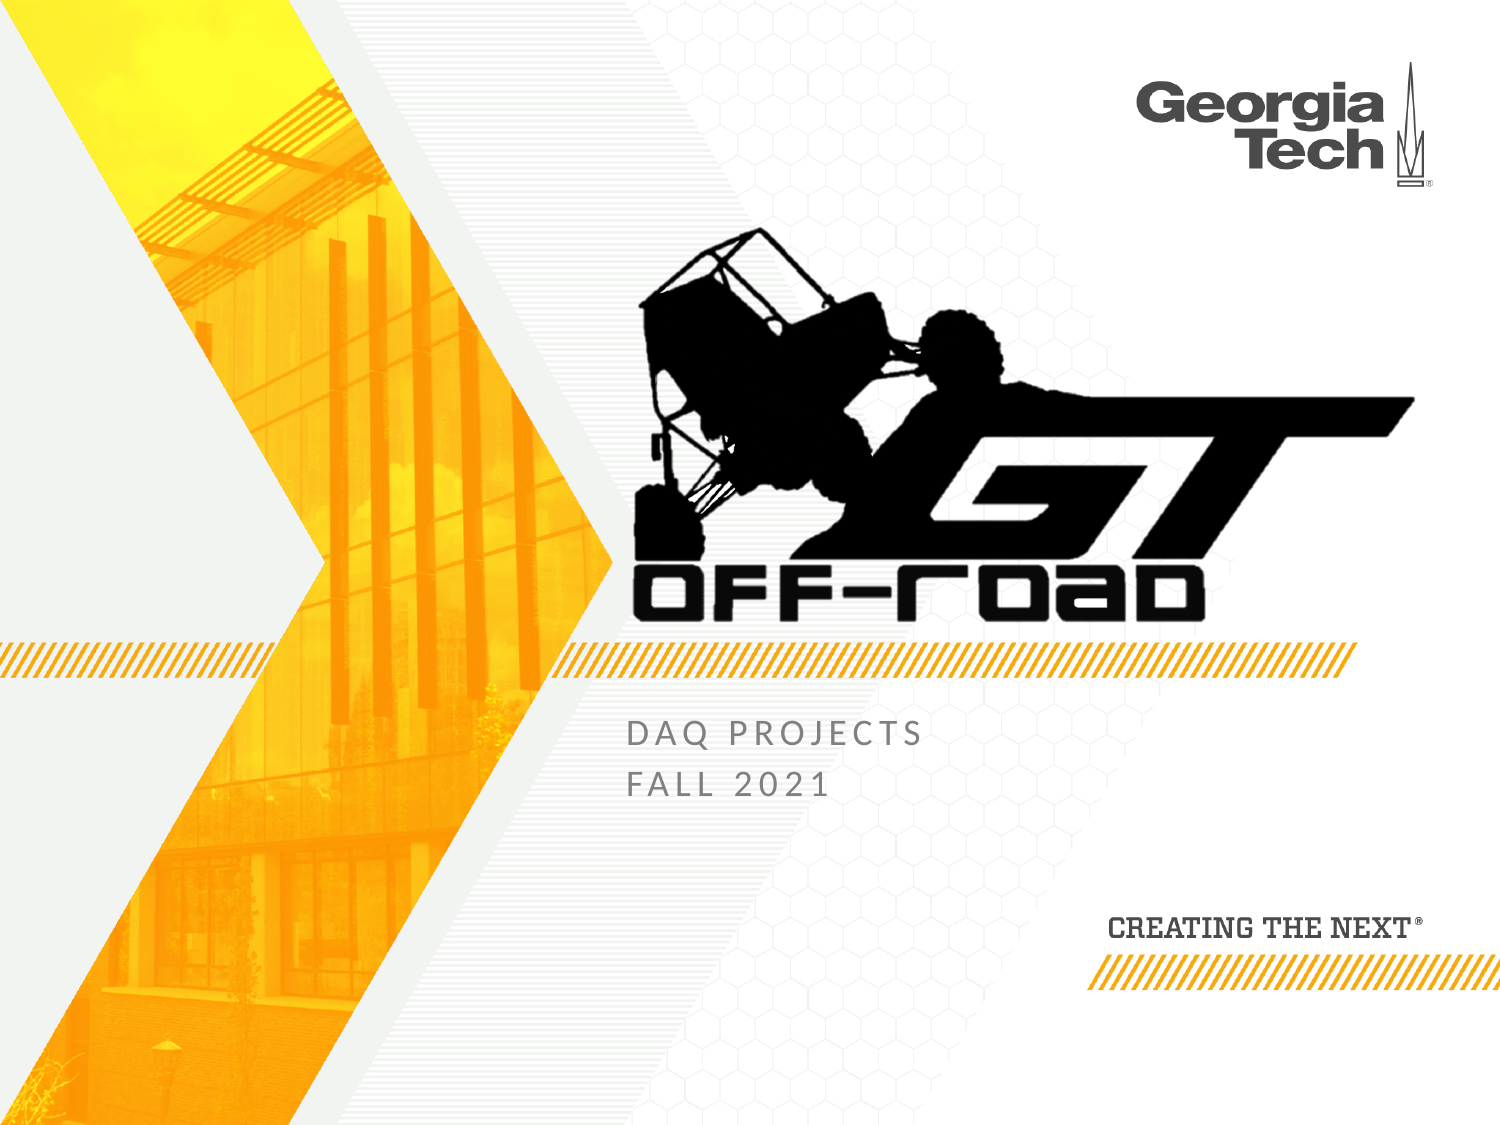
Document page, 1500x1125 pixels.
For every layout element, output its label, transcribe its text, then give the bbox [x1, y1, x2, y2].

subtitle DAQ Projects Fall 2021 [611, 701, 1448, 899]
picture [0, 0, 1500, 1125]
